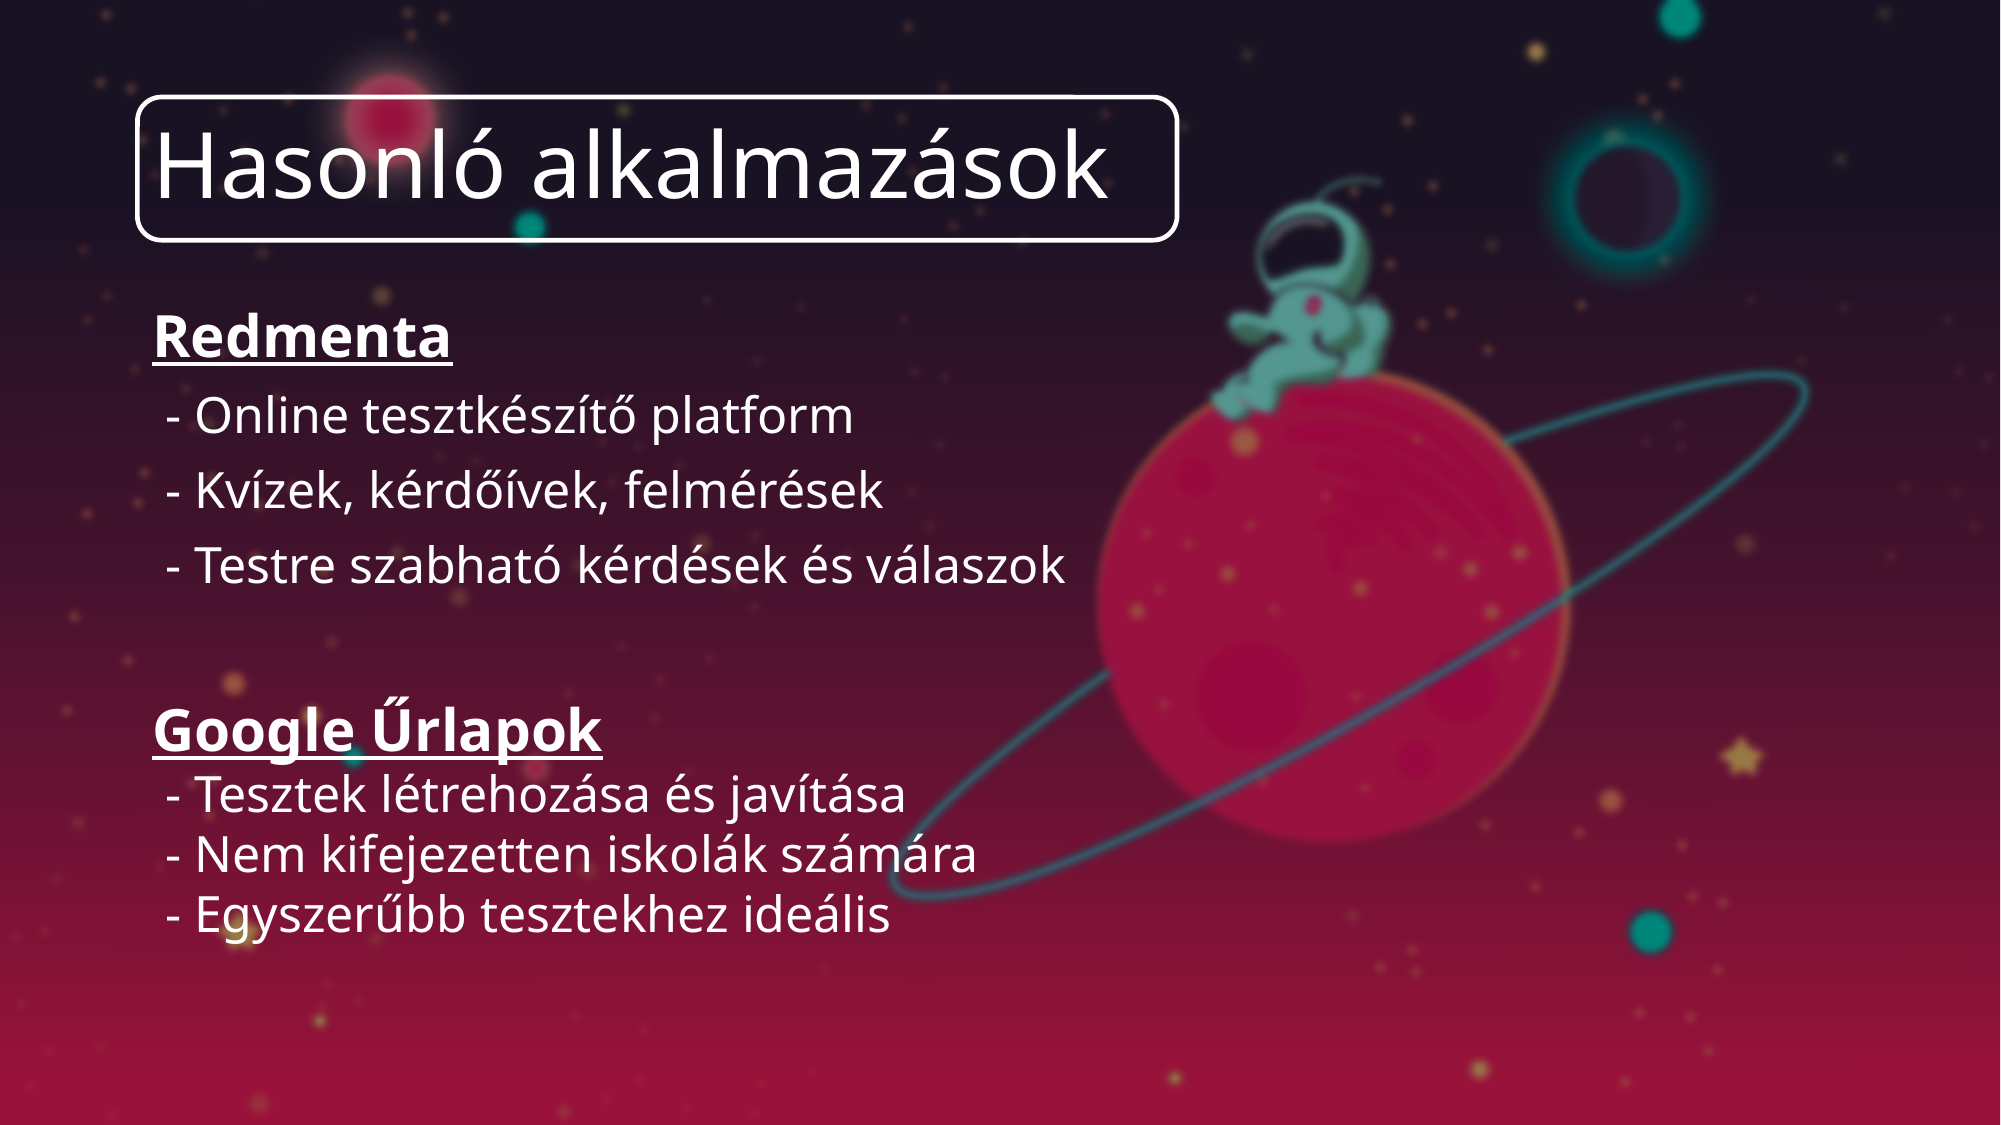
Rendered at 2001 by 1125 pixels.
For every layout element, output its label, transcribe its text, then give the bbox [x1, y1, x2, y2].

list Redmenta - Online tesztkészítő platform - Kvízek, kérdőívek, felmérések - Testre szabható kérdések és válaszok [137, 299, 1178, 692]
text_box Google Űrlapok - Tesztek létrehozása és javítása - Nem kifejezetten iskolák számára - Egyszerűbb tesztekhez ideális [137, 685, 1138, 951]
title Hasonló alkalmazások [137, 59, 1863, 278]
text_box [136, 95, 1179, 242]
picture [0, 0, 2001, 1125]
